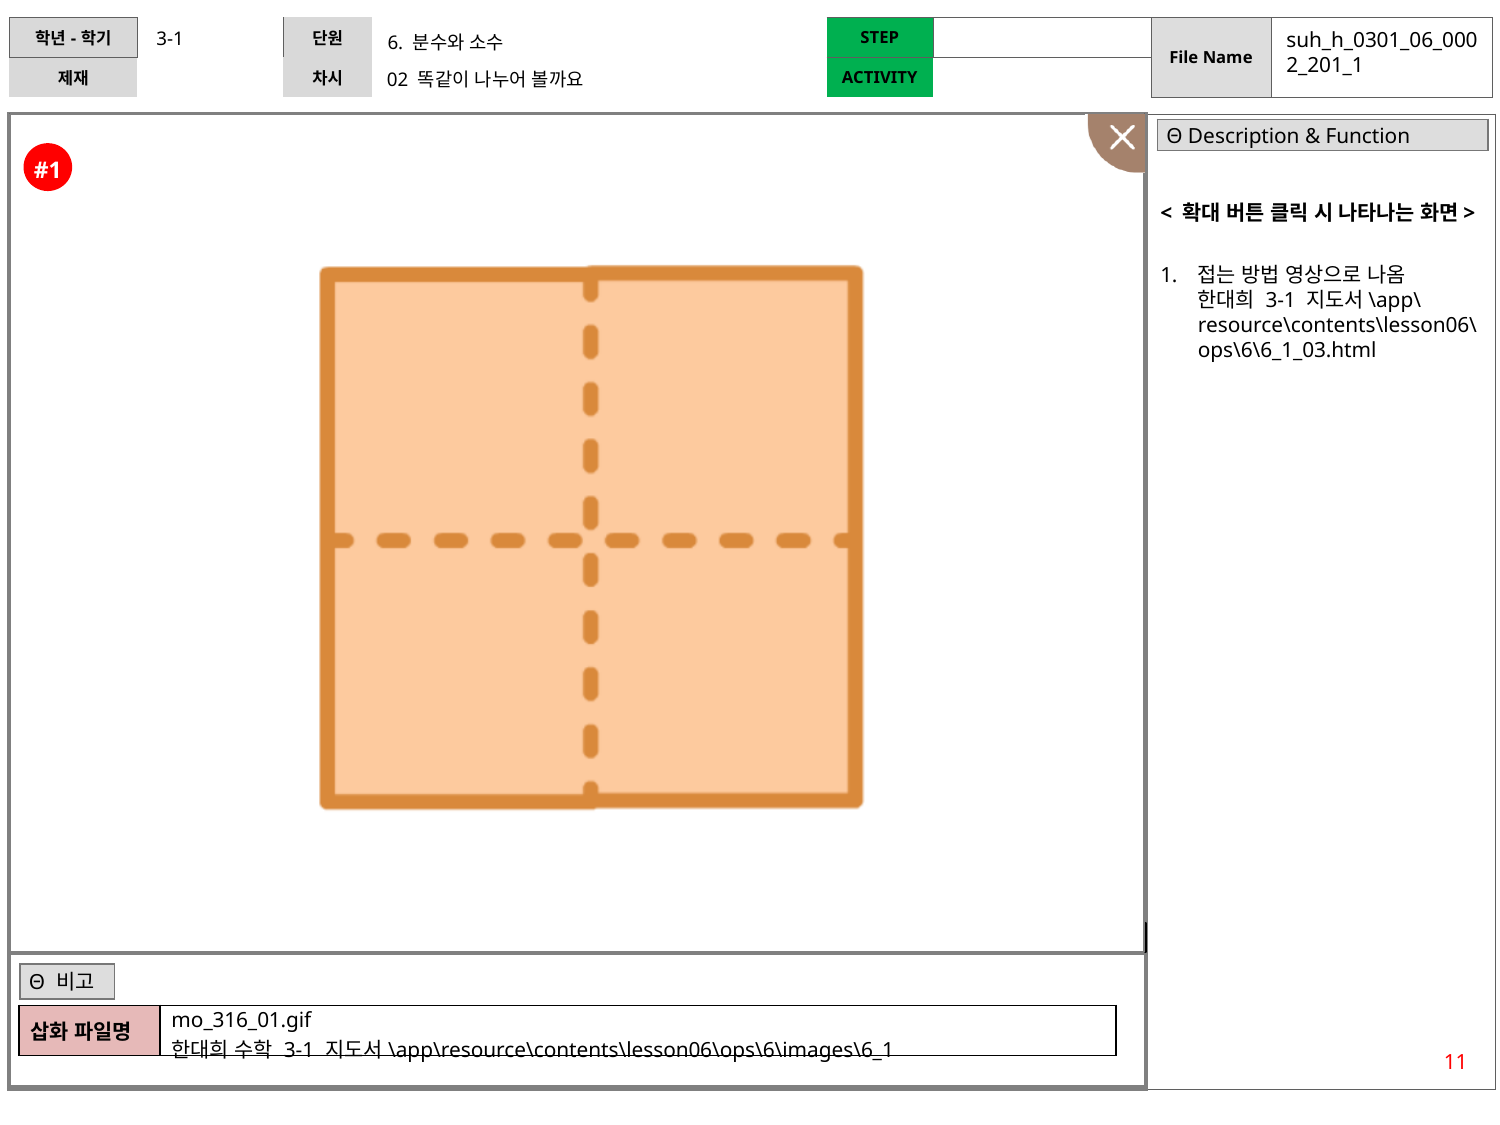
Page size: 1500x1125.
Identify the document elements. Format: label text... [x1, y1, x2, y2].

picture [1084, 113, 1145, 173]
text_box 6. 분수와 소수 [372, 23, 828, 48]
table_header Θ Description & Function [1158, 120, 1487, 150]
text_box 02 똑같이 나누어 볼까요 [372, 60, 821, 96]
text_box 3-1 [141, 18, 284, 55]
table_header mo_316_01.gif 한대희 수학 3-1 지도서\app\resource\contents\lesson06\ops\6\images\6_1 [161, 1006, 1115, 1055]
text_box < 확대 버튼 클릭 시 나타나는 화면> 접는 방법 영상으로 나옴 한대희 3-1 지도서\app\resource\contents\lesson06\ops\6\6_1_03.html [1145, 160, 1500, 370]
text_box [8, 111, 1146, 954]
text_box #1 [21, 141, 75, 194]
table_header 삽화 파일명 [20, 1006, 159, 1055]
picture [184, 194, 910, 882]
text_box suh_h_0301_06_0002_201_1 [1271, 18, 1500, 84]
